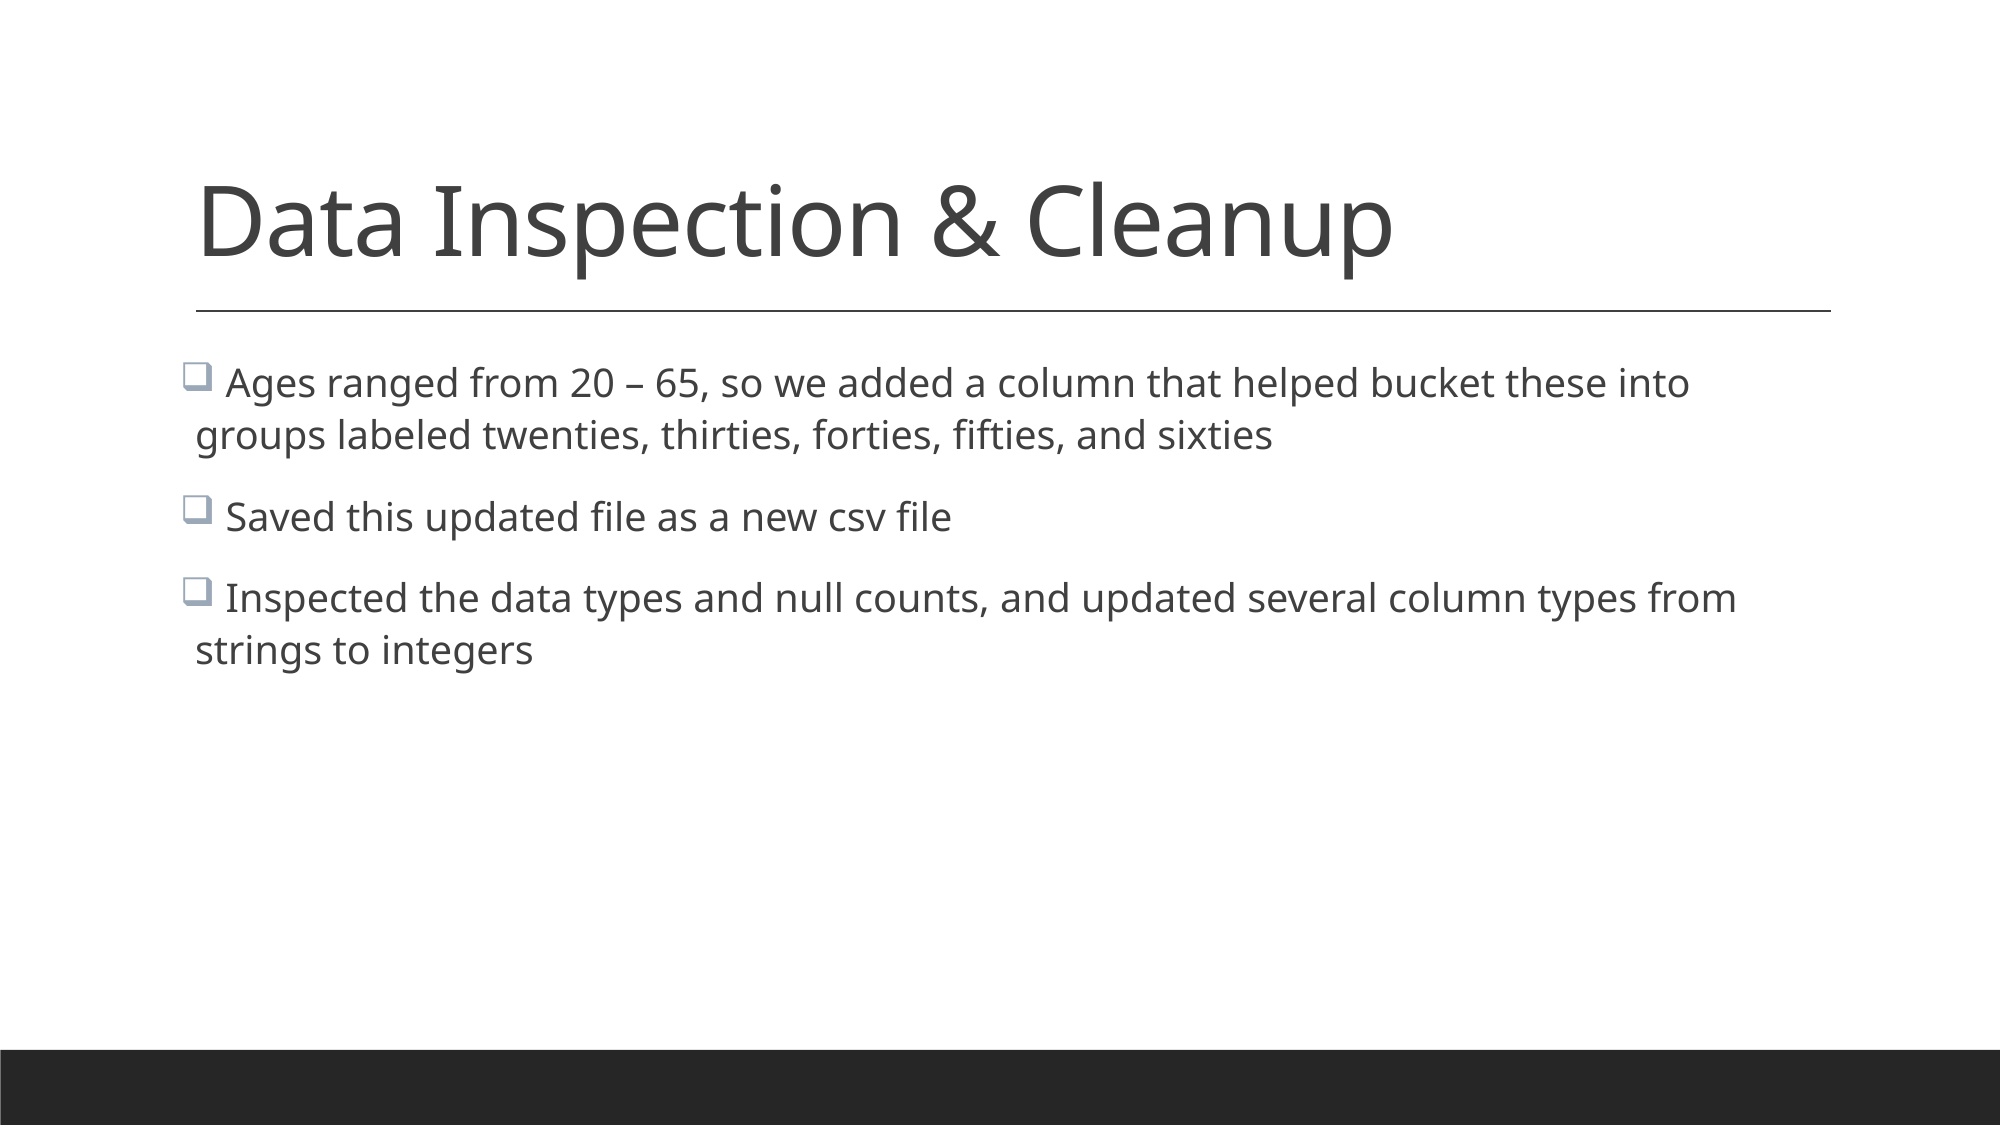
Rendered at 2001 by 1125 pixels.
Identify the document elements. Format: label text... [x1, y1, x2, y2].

list Ages ranged from 20 – 65, so we added a column that helped bucket these into groups labeled twenties, thirties, forties, fifties, and sixties Saved this updated file as a new csv file Inspected the data types and null counts, and updated several column types from strings to integers [180, 345, 1830, 963]
title Data Inspection & Cleanup [180, 47, 1830, 285]
